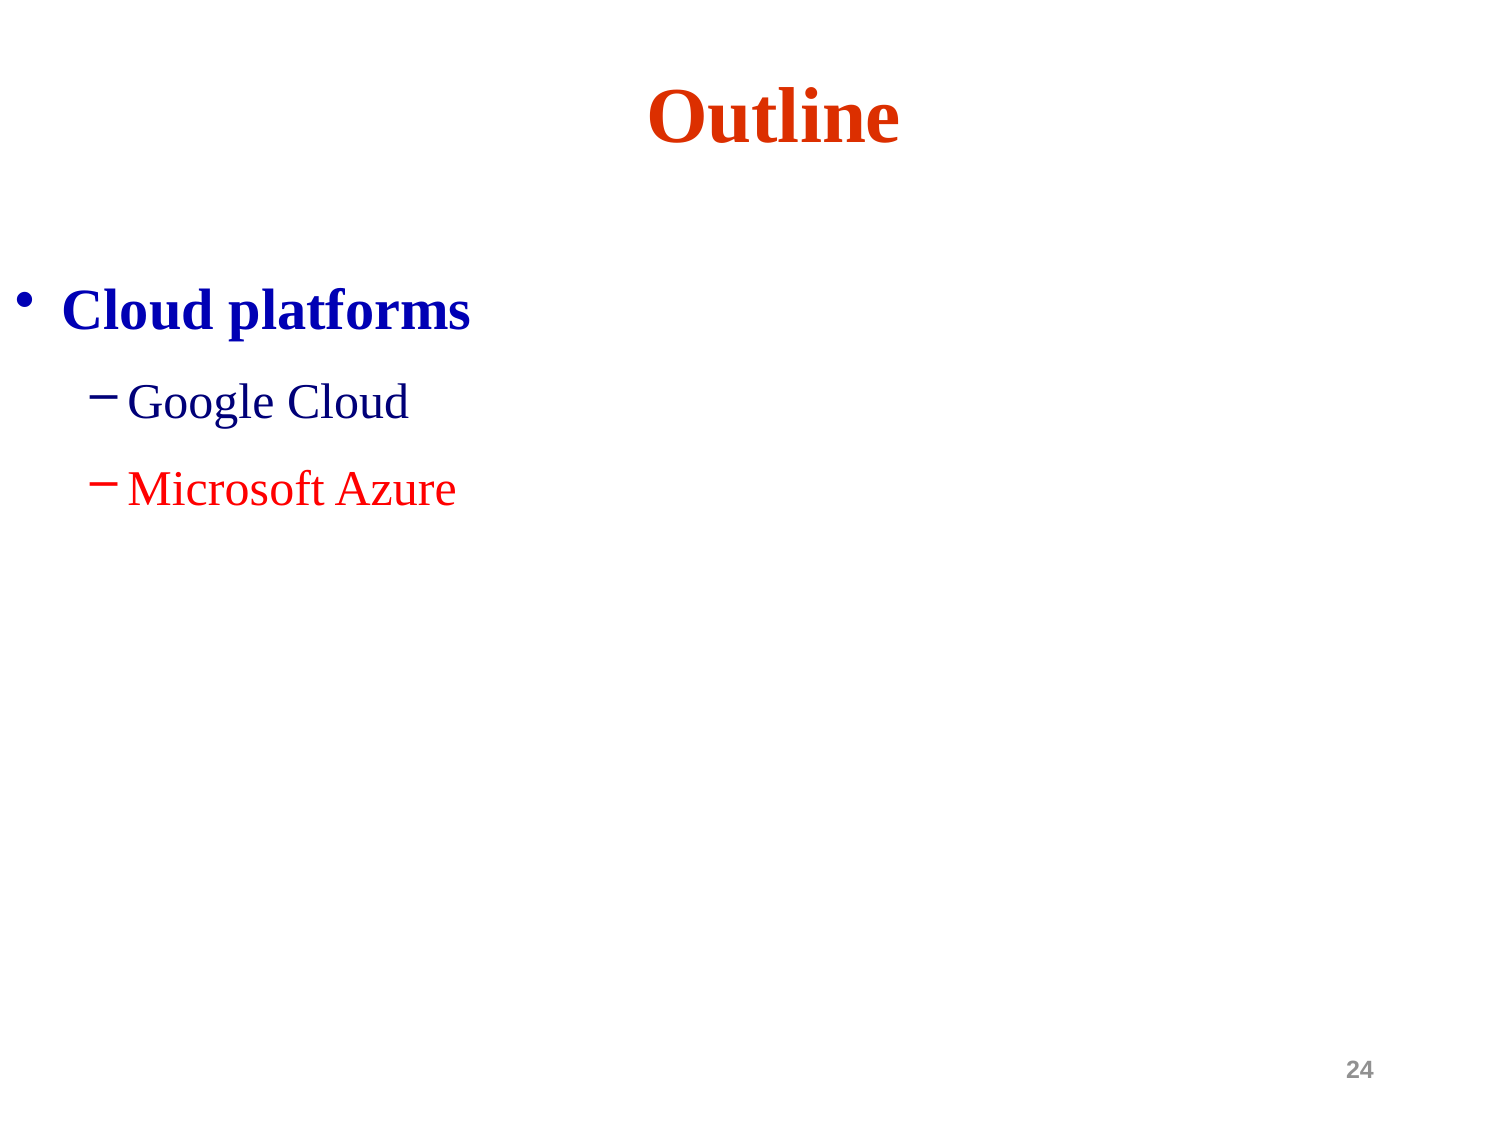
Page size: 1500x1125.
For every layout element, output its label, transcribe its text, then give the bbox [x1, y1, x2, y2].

title Outline [67, 60, 1480, 173]
list Cloud platforms Google Cloud Microsoft Azure [0, 249, 1500, 1088]
